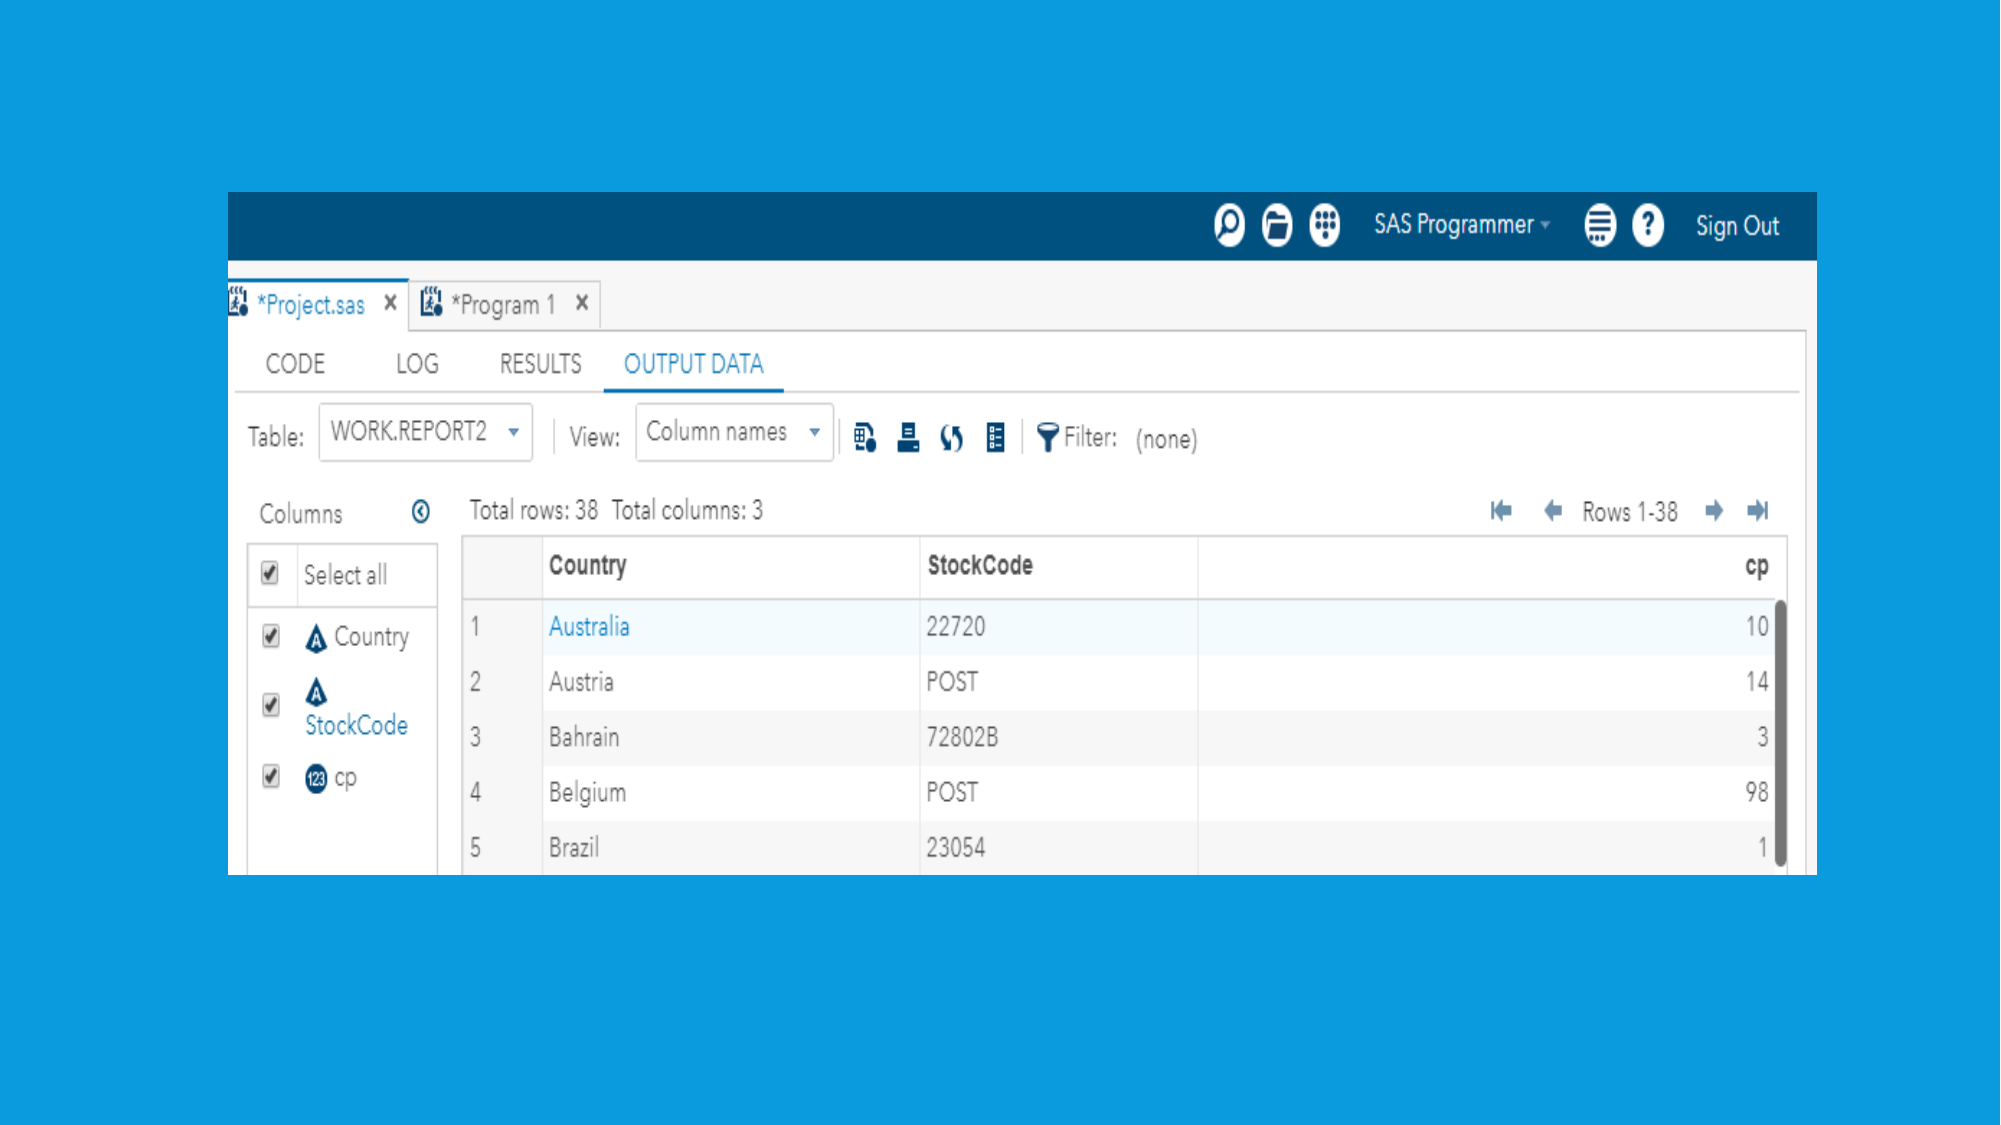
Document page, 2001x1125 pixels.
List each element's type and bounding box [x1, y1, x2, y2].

picture [229, 193, 1816, 874]
